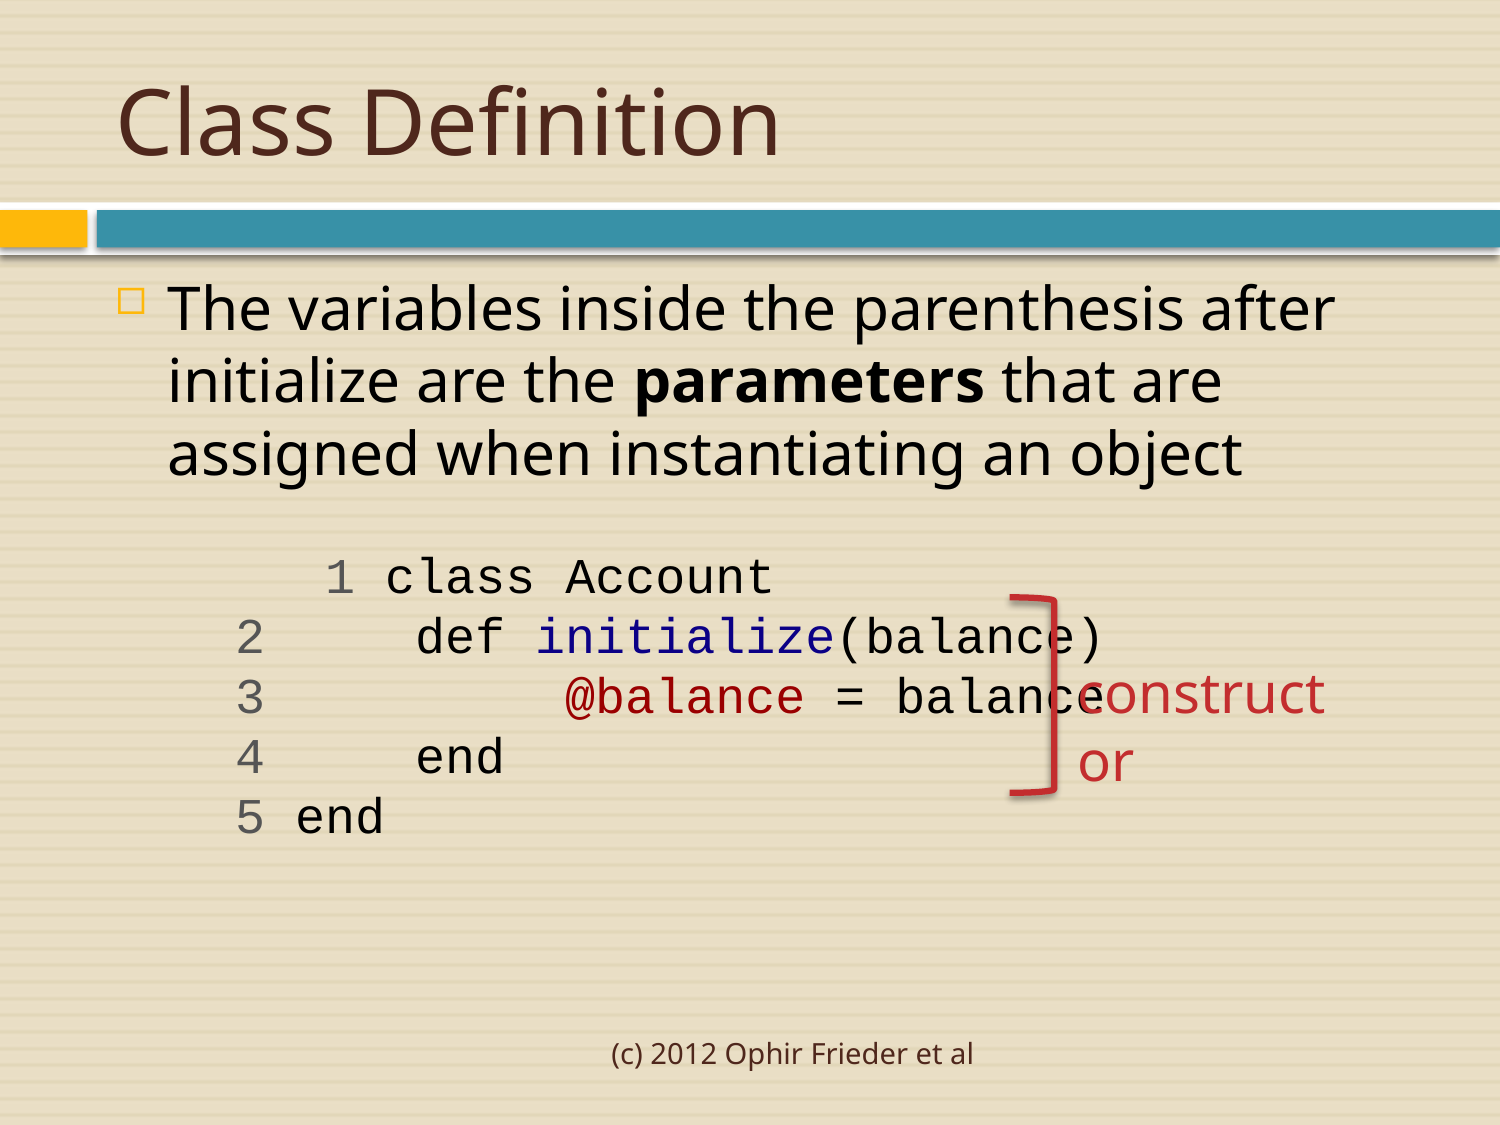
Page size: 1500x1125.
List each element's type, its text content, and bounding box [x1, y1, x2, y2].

text_box constructor [1062, 650, 1369, 801]
text_box 1 class Account 2 def initialize(balance) 3 @balance = balance 4 end 5 end [100, 535, 1428, 971]
title Class Definition [100, 37, 1438, 200]
footer (c) 2012 Ophir Frieder et al [99, 1024, 990, 1085]
list The variables inside the parenthesis after initialize are the parameters that are assigned when instantiating an object [100, 262, 1438, 1000]
text_box [1009, 595, 1056, 795]
